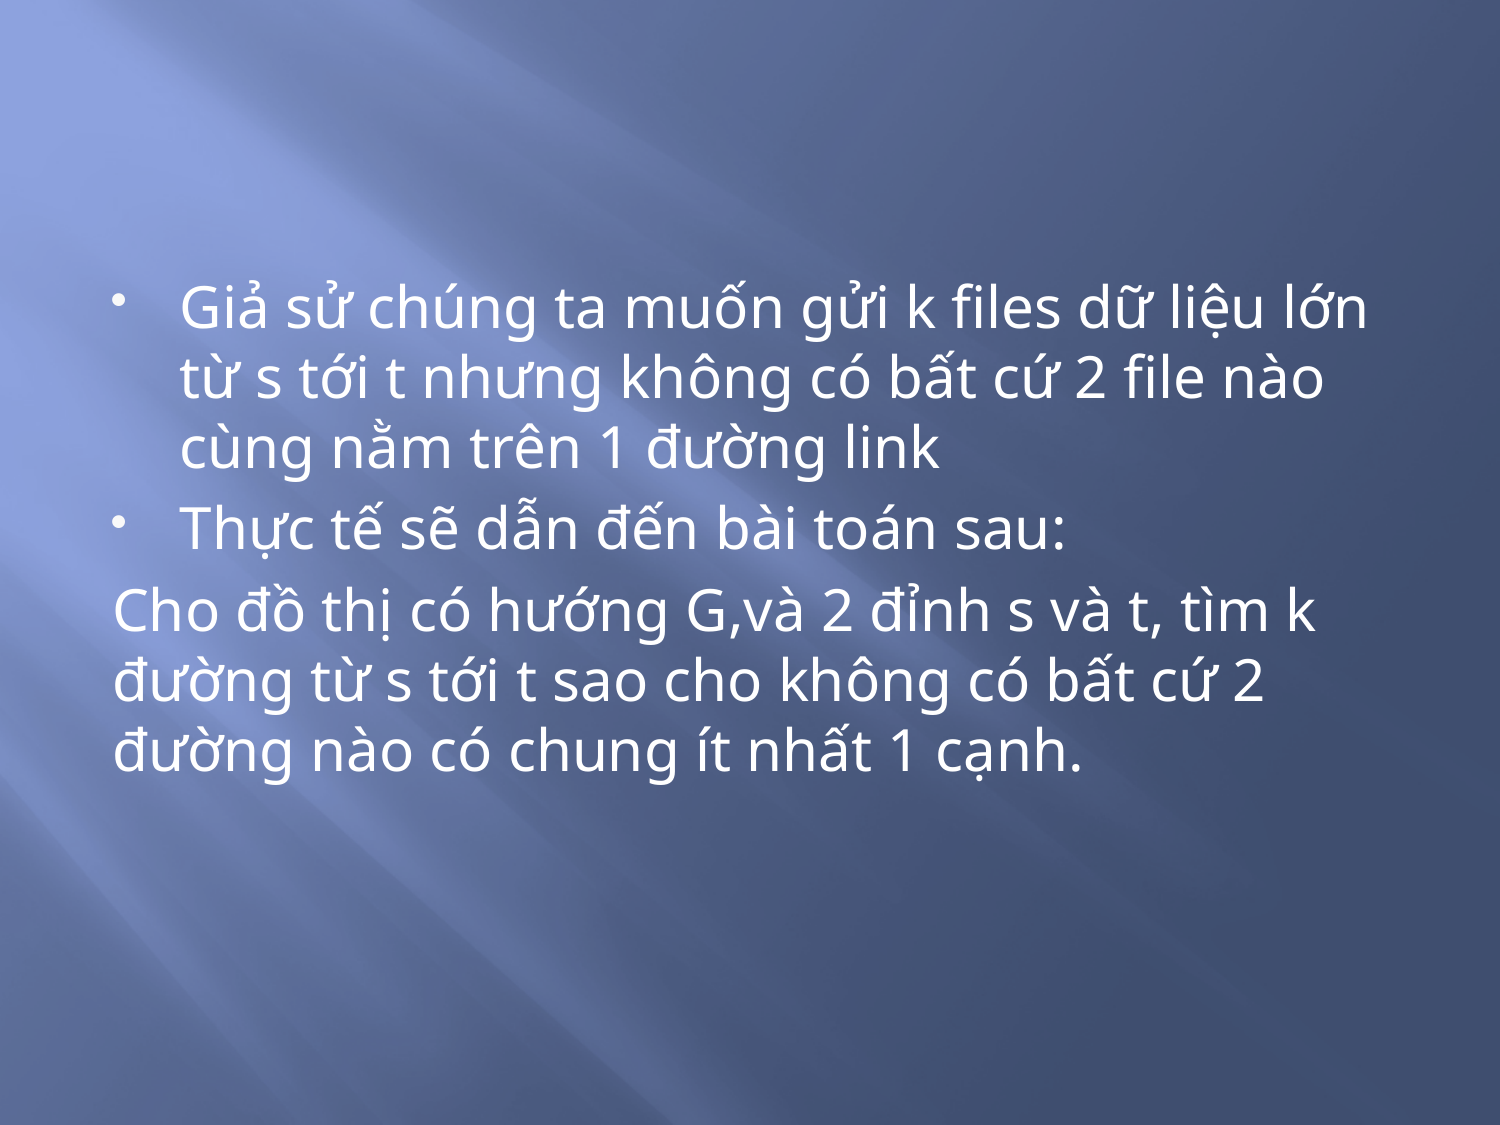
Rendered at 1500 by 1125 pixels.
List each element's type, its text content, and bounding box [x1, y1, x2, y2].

list Giả sử chúng ta muốn gửi k files dữ liệu lớn từ s tới t nhưng không có bất cứ 2 file nào cùng nằm trên 1 đường link Thực tế sẽ dẫn đến bài toán sau: Cho đồ thị có hướng G,và 2 đỉnh s và t, tìm k đường từ s tới t sao cho không có bất cứ 2 đường nào có chung ít nhất 1 cạnh. [75, 262, 1425, 1035]
